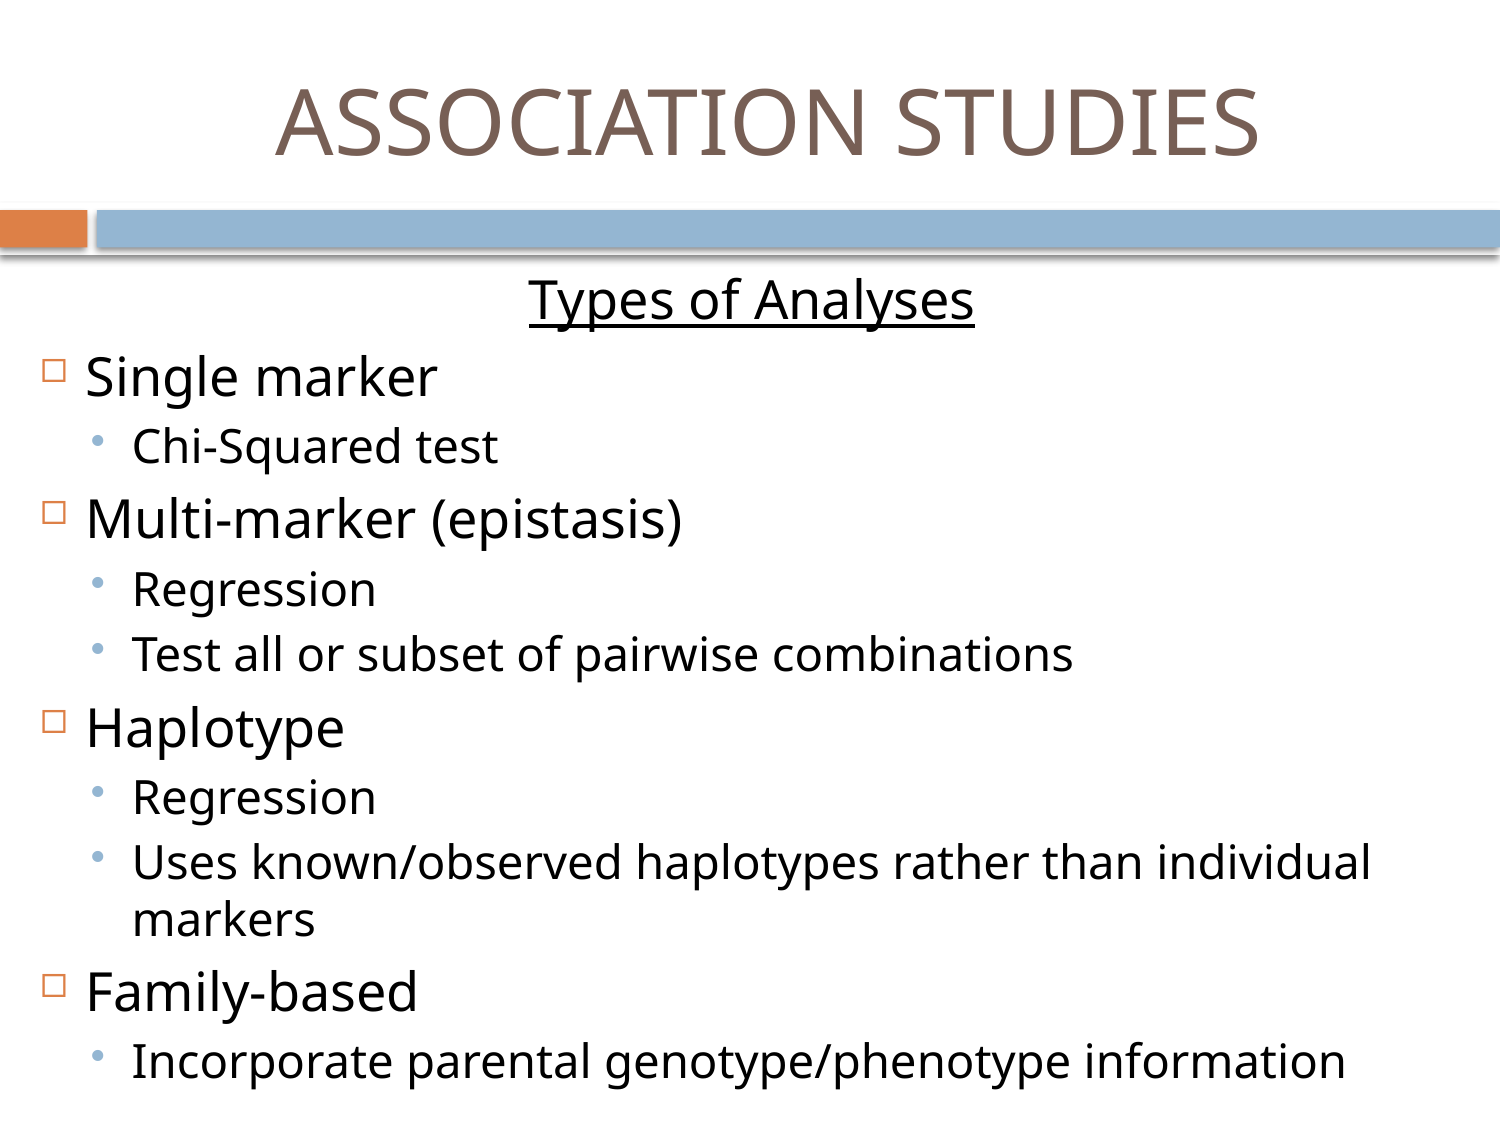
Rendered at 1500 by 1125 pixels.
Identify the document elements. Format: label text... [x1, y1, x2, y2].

title ASSOCIATION STUDIES [100, 37, 1438, 200]
list Types of Analyses Single marker Chi-Squared test Multi-marker (epistasis) Regression Test all or subset of pairwise combinations Haplotype Regression Uses known/observed haplotypes rather than individual markers Family-based Incorporate parental genotype/phenotype information [24, 258, 1480, 1105]
